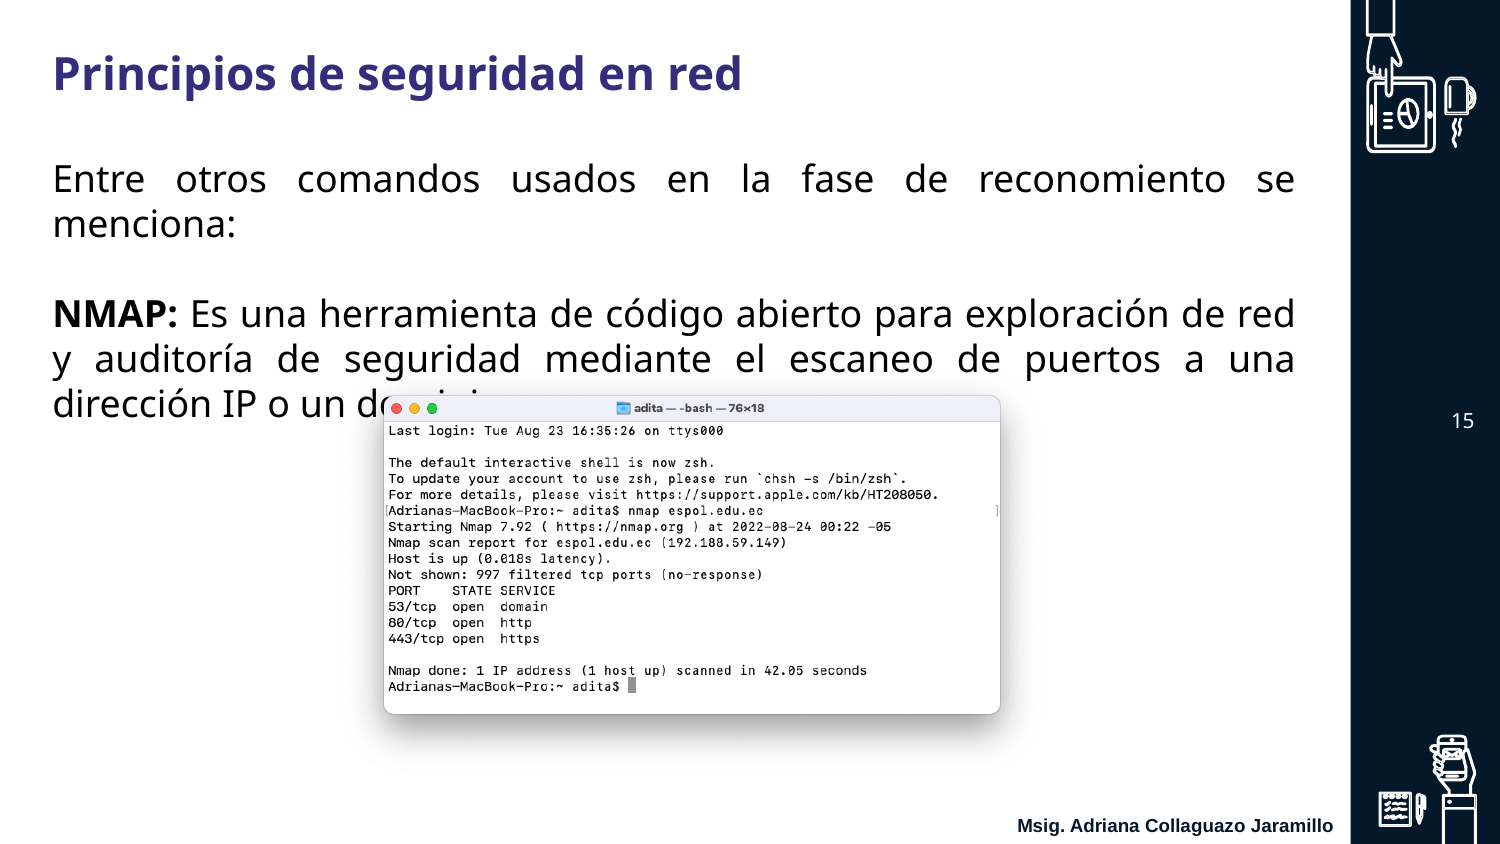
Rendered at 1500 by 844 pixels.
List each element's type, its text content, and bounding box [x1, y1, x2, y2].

picture [334, 361, 1049, 779]
text_box Principios de seguridad en red [37, 20, 1291, 115]
text_box Entre otros comandos usados en la fase de reconomiento se menciona: NMAP: Es una herramienta de código abierto para exploración de red y auditoría de seguridad mediante el escaneo de puertos a una dirección IP o un dominio. [37, 147, 1312, 433]
slide_number ‹#› [1425, 362, 1500, 482]
